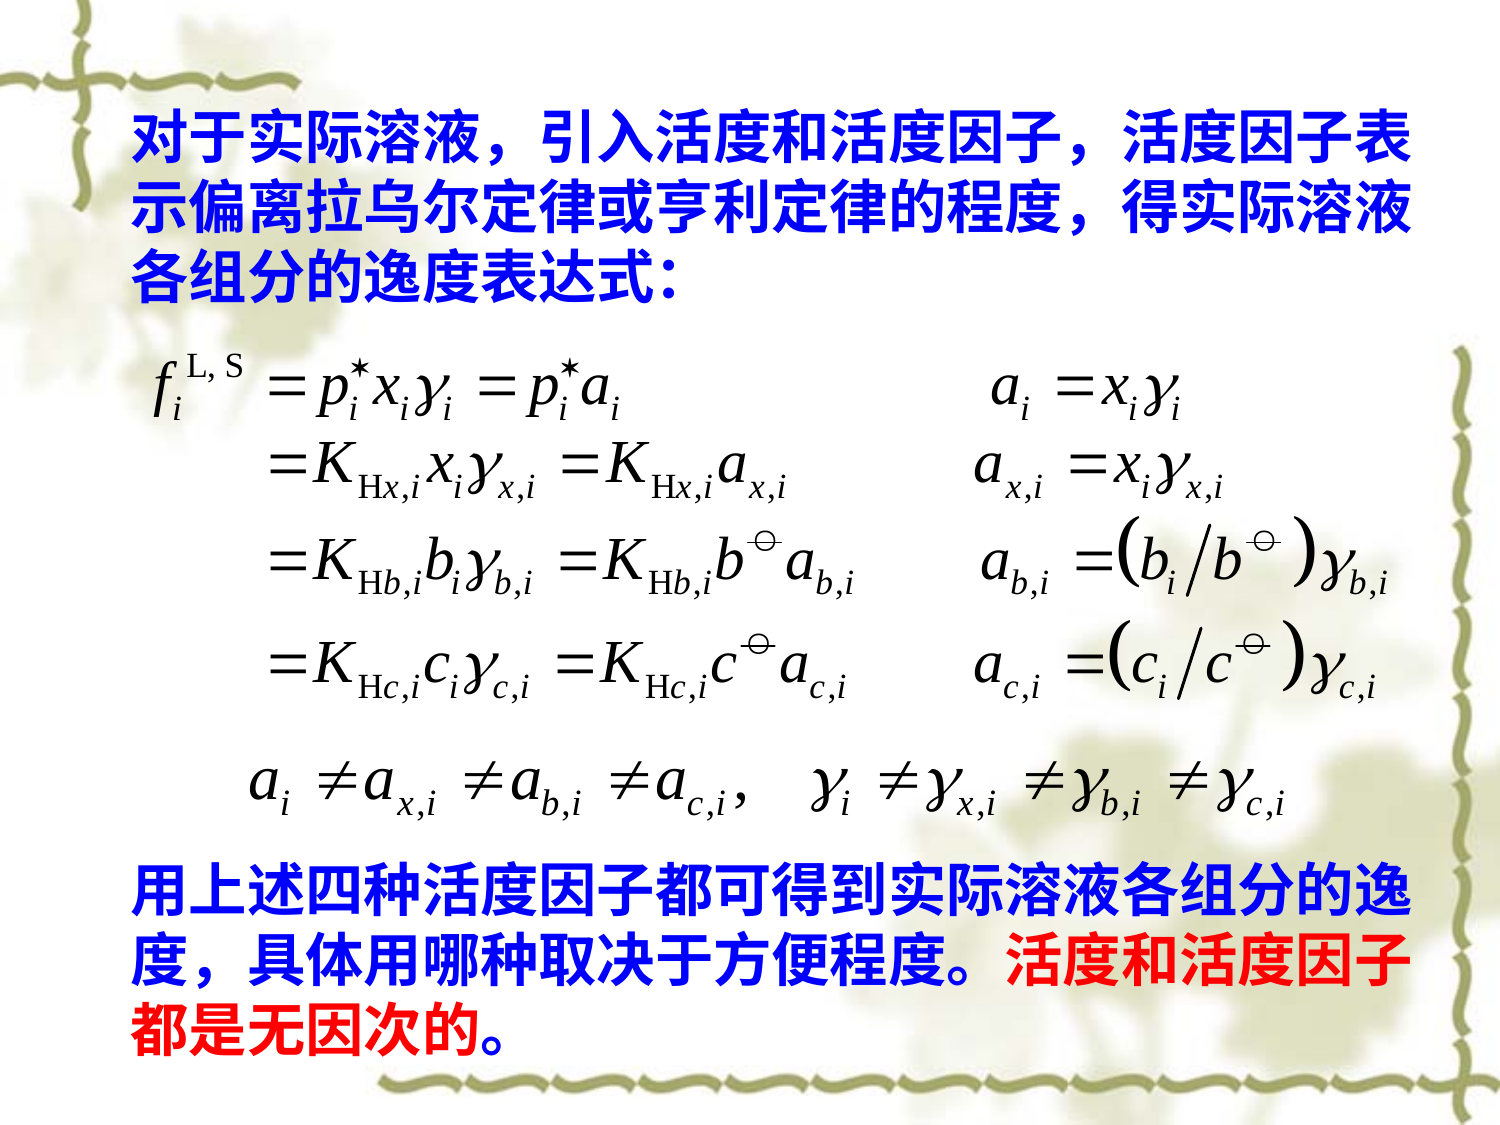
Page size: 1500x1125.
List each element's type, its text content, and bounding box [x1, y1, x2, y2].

text_box 用上述四种活度因子都可得到实际溶液各组分的逸度，具体用哪种取决于方便程度。活度和活度因子都是无因次的。 [115, 846, 1450, 1071]
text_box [239, 734, 1300, 837]
text_box 对于实际溶液，引入活度和活度因子，活度因子表示偏离拉乌尔定律或亨利定律的程度，得实际溶液各组分的逸度表达式： [115, 92, 1450, 317]
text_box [132, 336, 1407, 725]
picture [0, 0, 1500, 1125]
